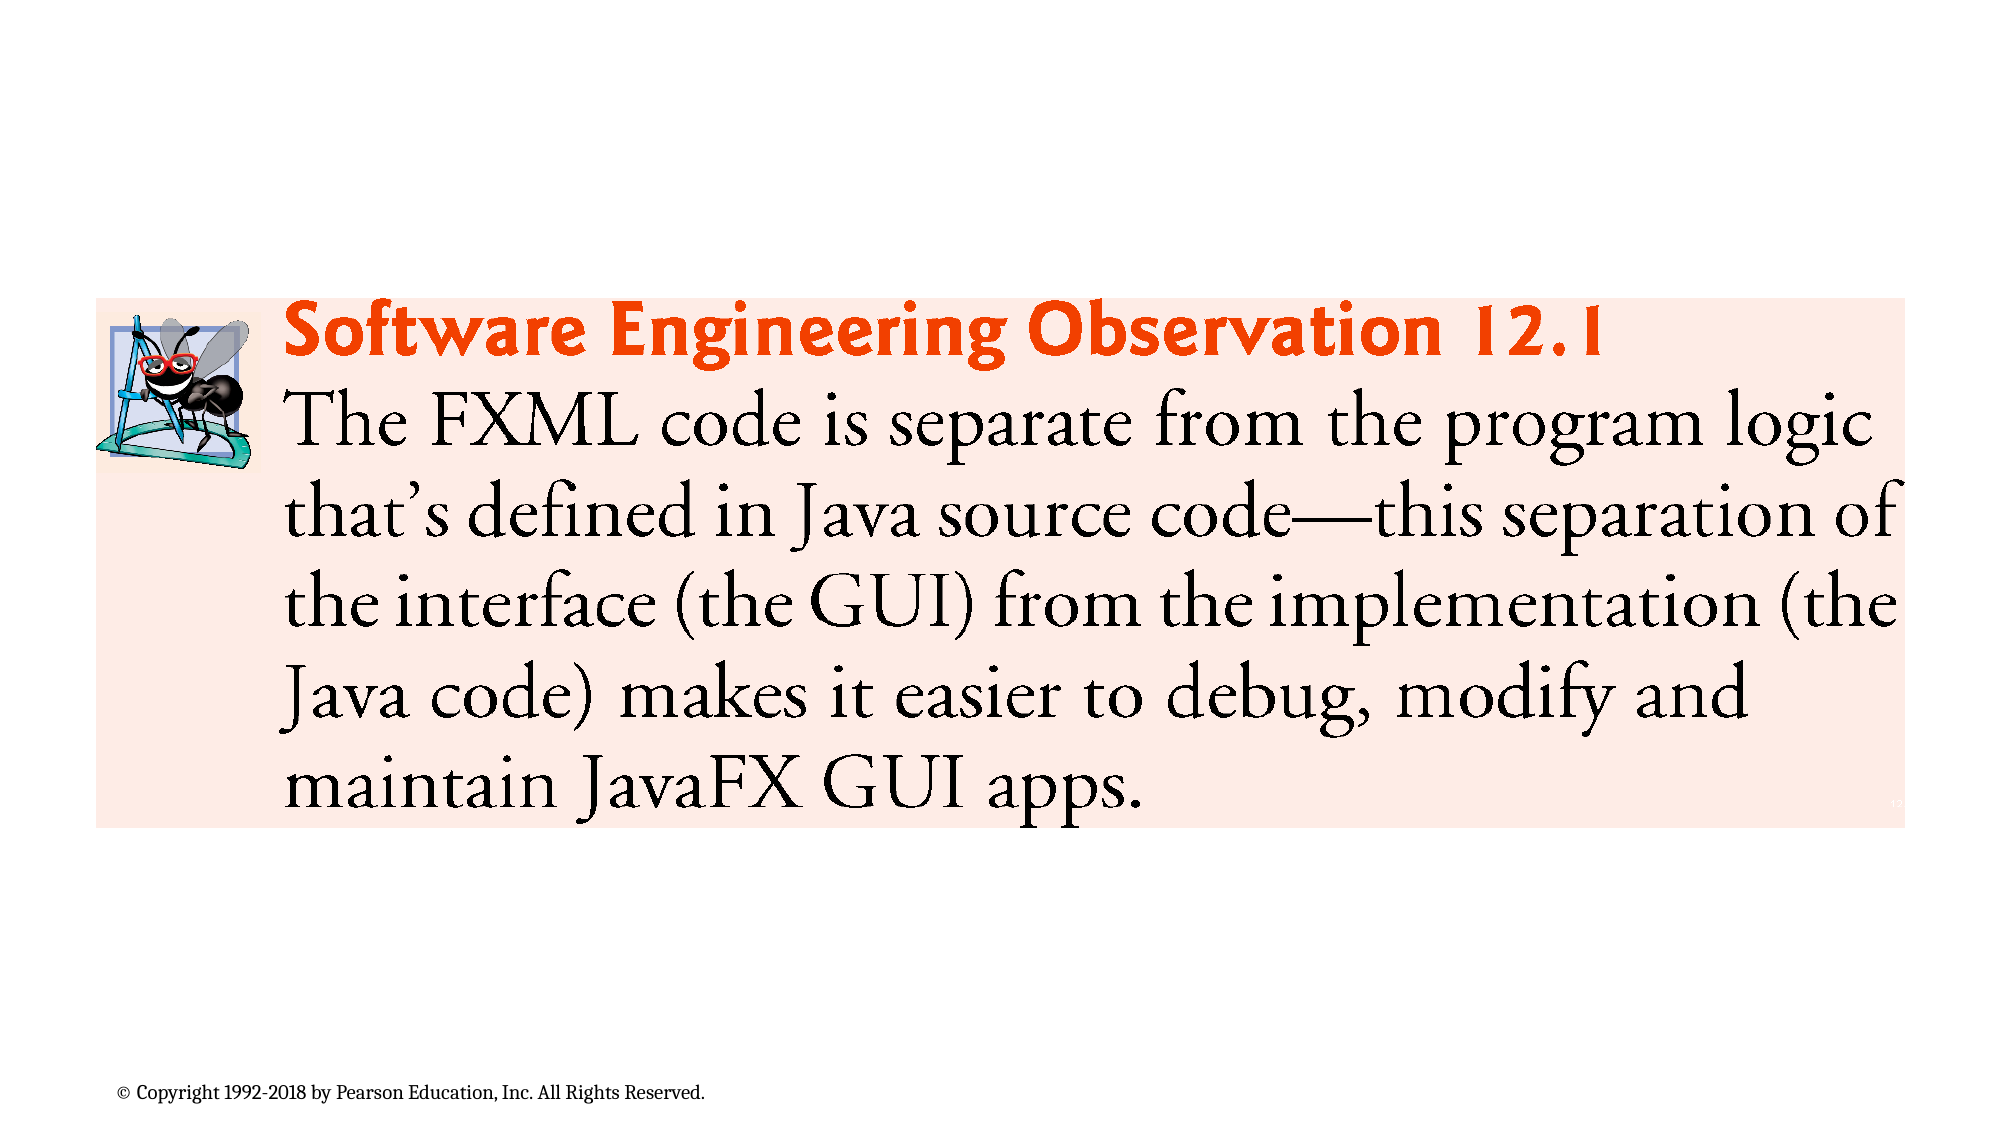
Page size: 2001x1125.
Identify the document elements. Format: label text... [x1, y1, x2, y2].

picture [0, 201, 2000, 923]
footer © Copyright 1992-2018 by Pearson Education, Inc. All Rights Reserved. [99, 1051, 1473, 1112]
